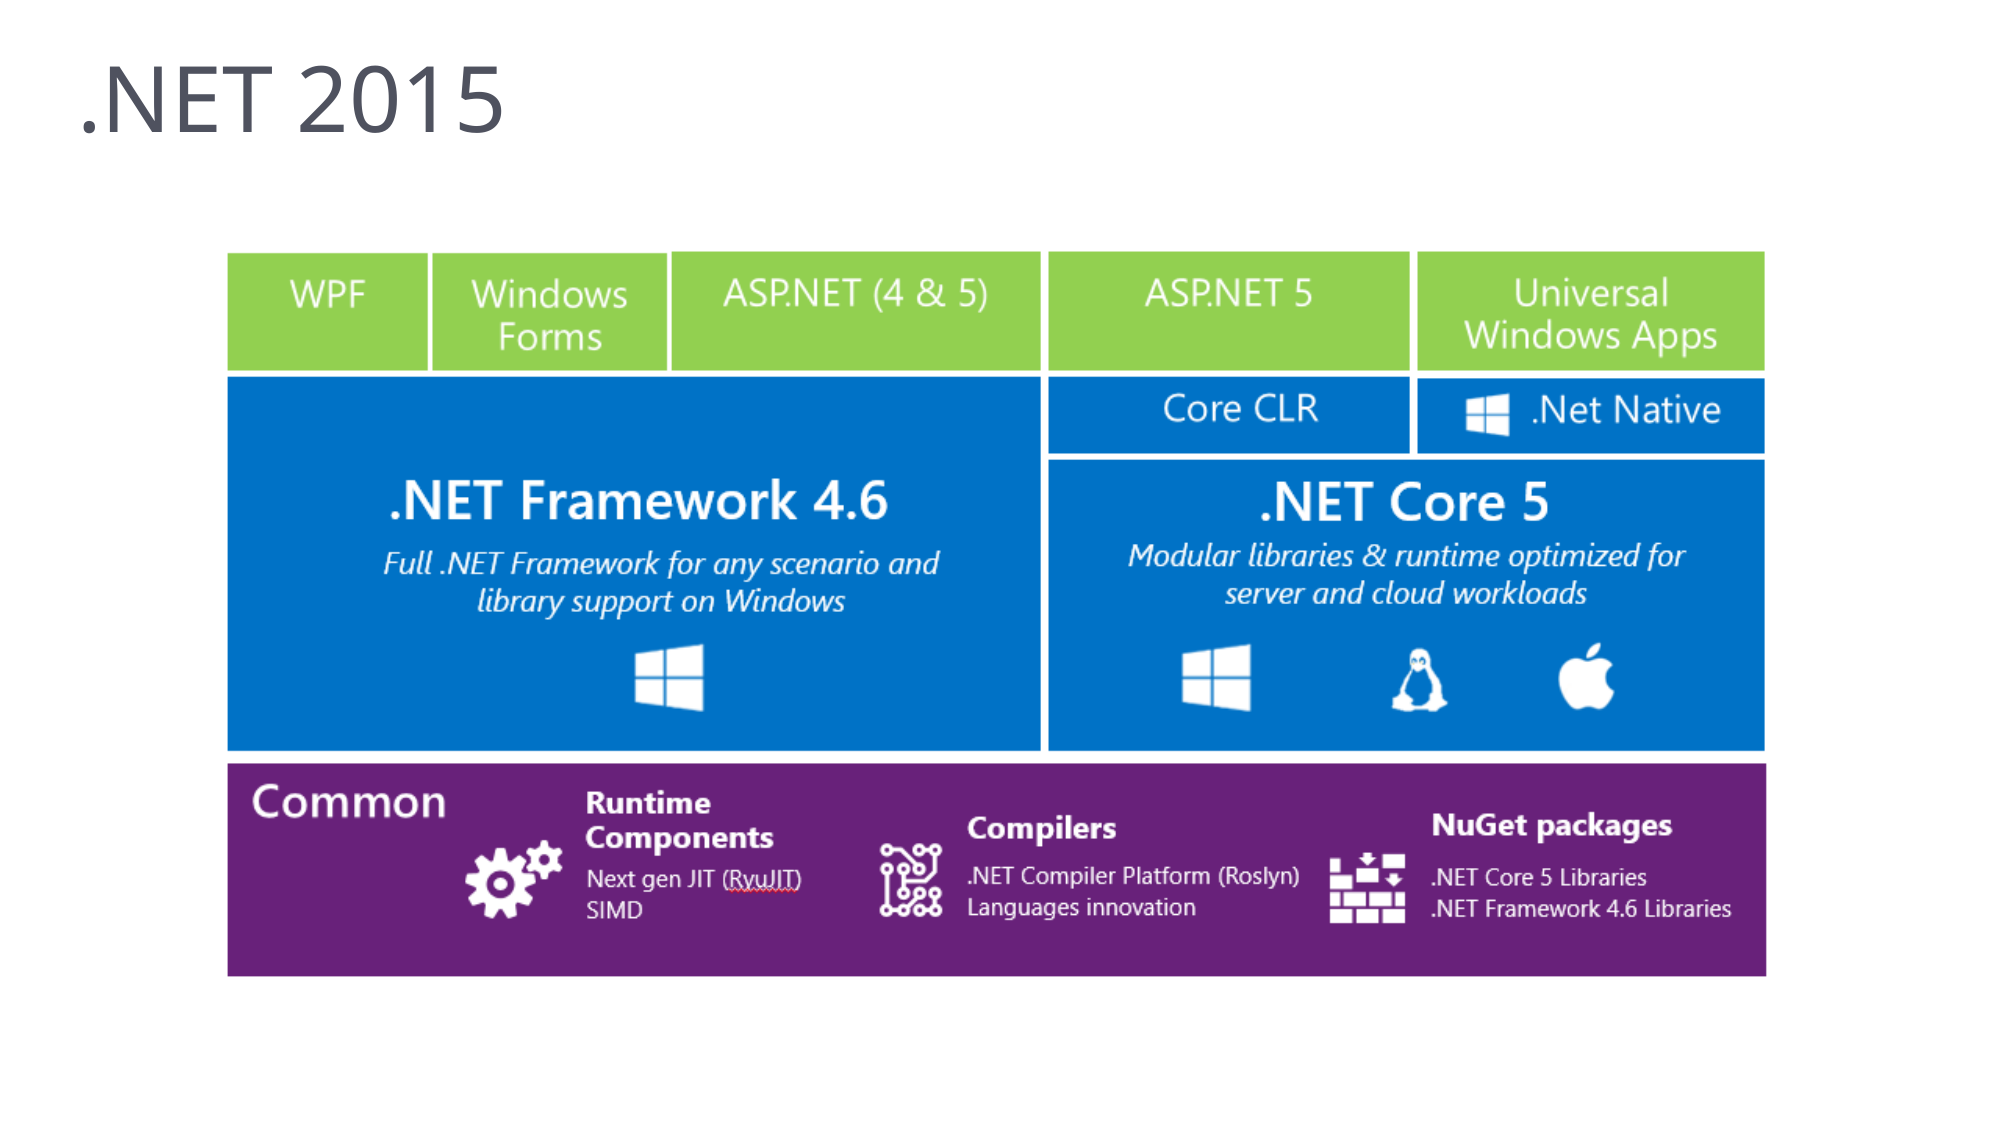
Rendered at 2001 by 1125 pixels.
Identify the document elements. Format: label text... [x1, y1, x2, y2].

picture [217, 244, 1779, 986]
title .NET 2015 [62, 46, 1892, 173]
